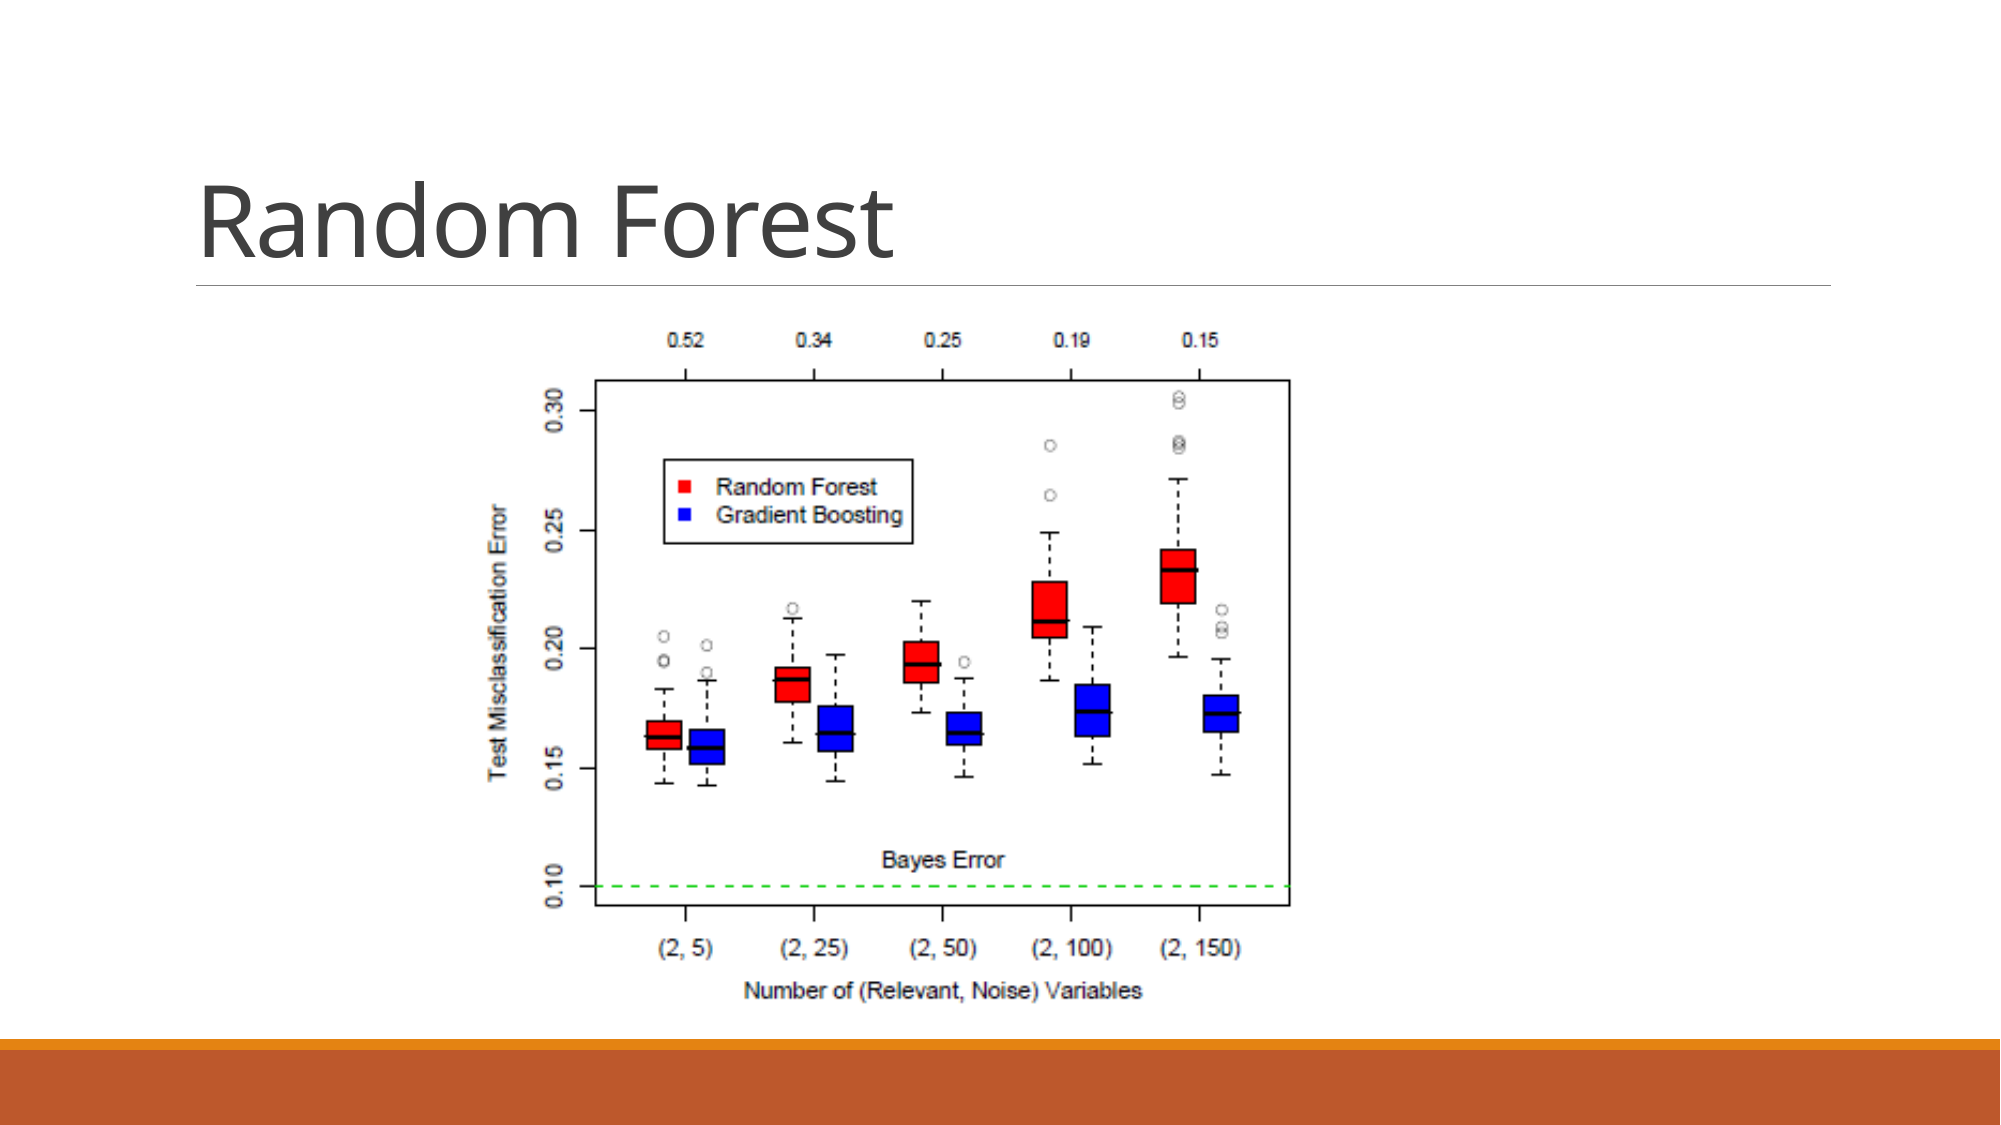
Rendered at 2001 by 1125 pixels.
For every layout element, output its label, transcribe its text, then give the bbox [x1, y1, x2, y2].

picture [470, 304, 1305, 1011]
title Random Forest [180, 47, 1830, 285]
